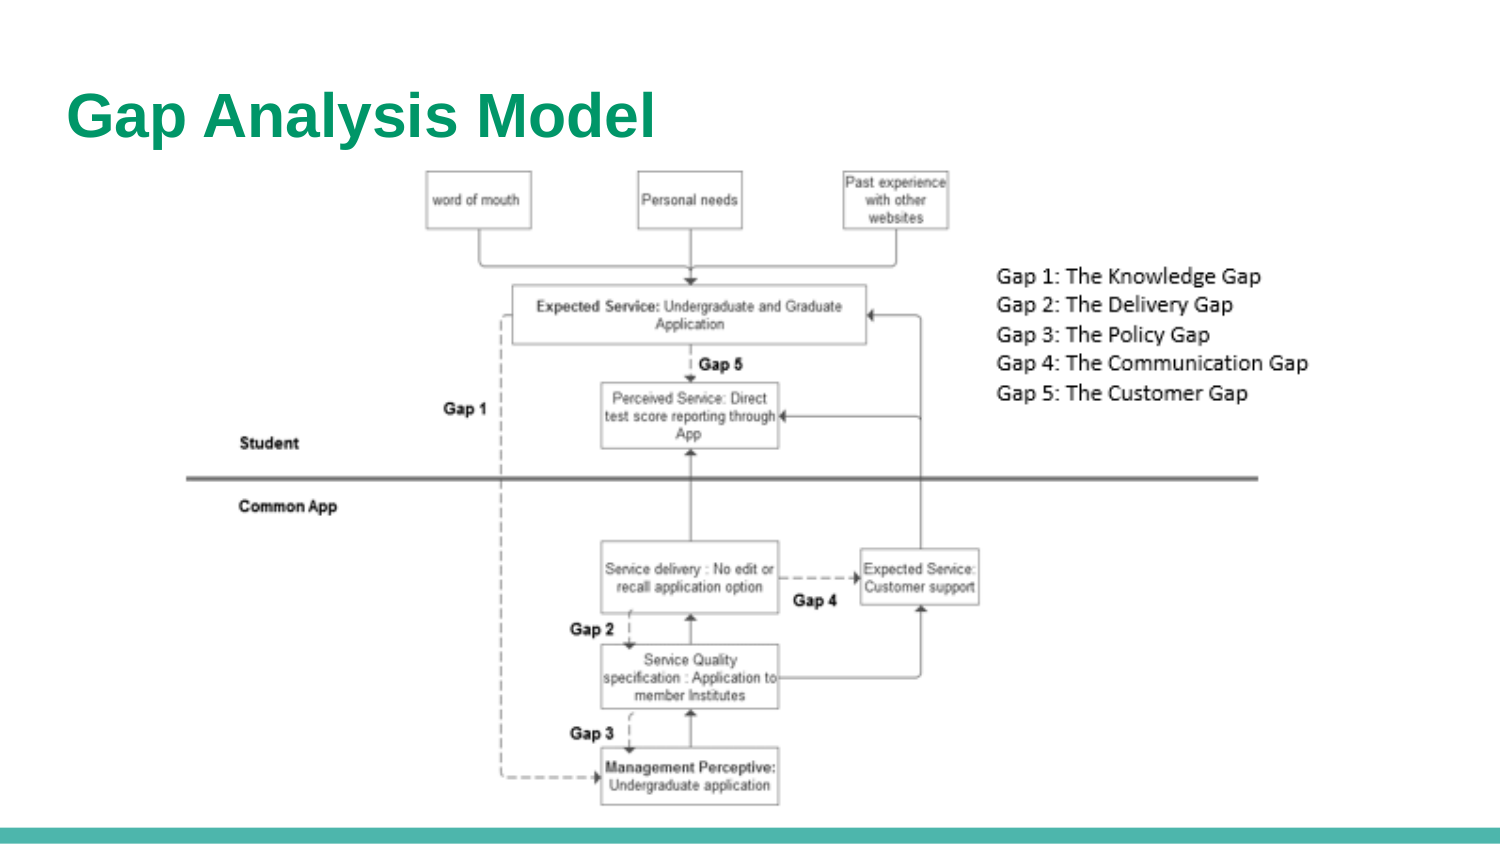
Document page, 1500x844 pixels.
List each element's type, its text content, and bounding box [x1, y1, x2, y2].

title Gap Analysis Model [51, 60, 1449, 177]
picture [164, 156, 1333, 825]
